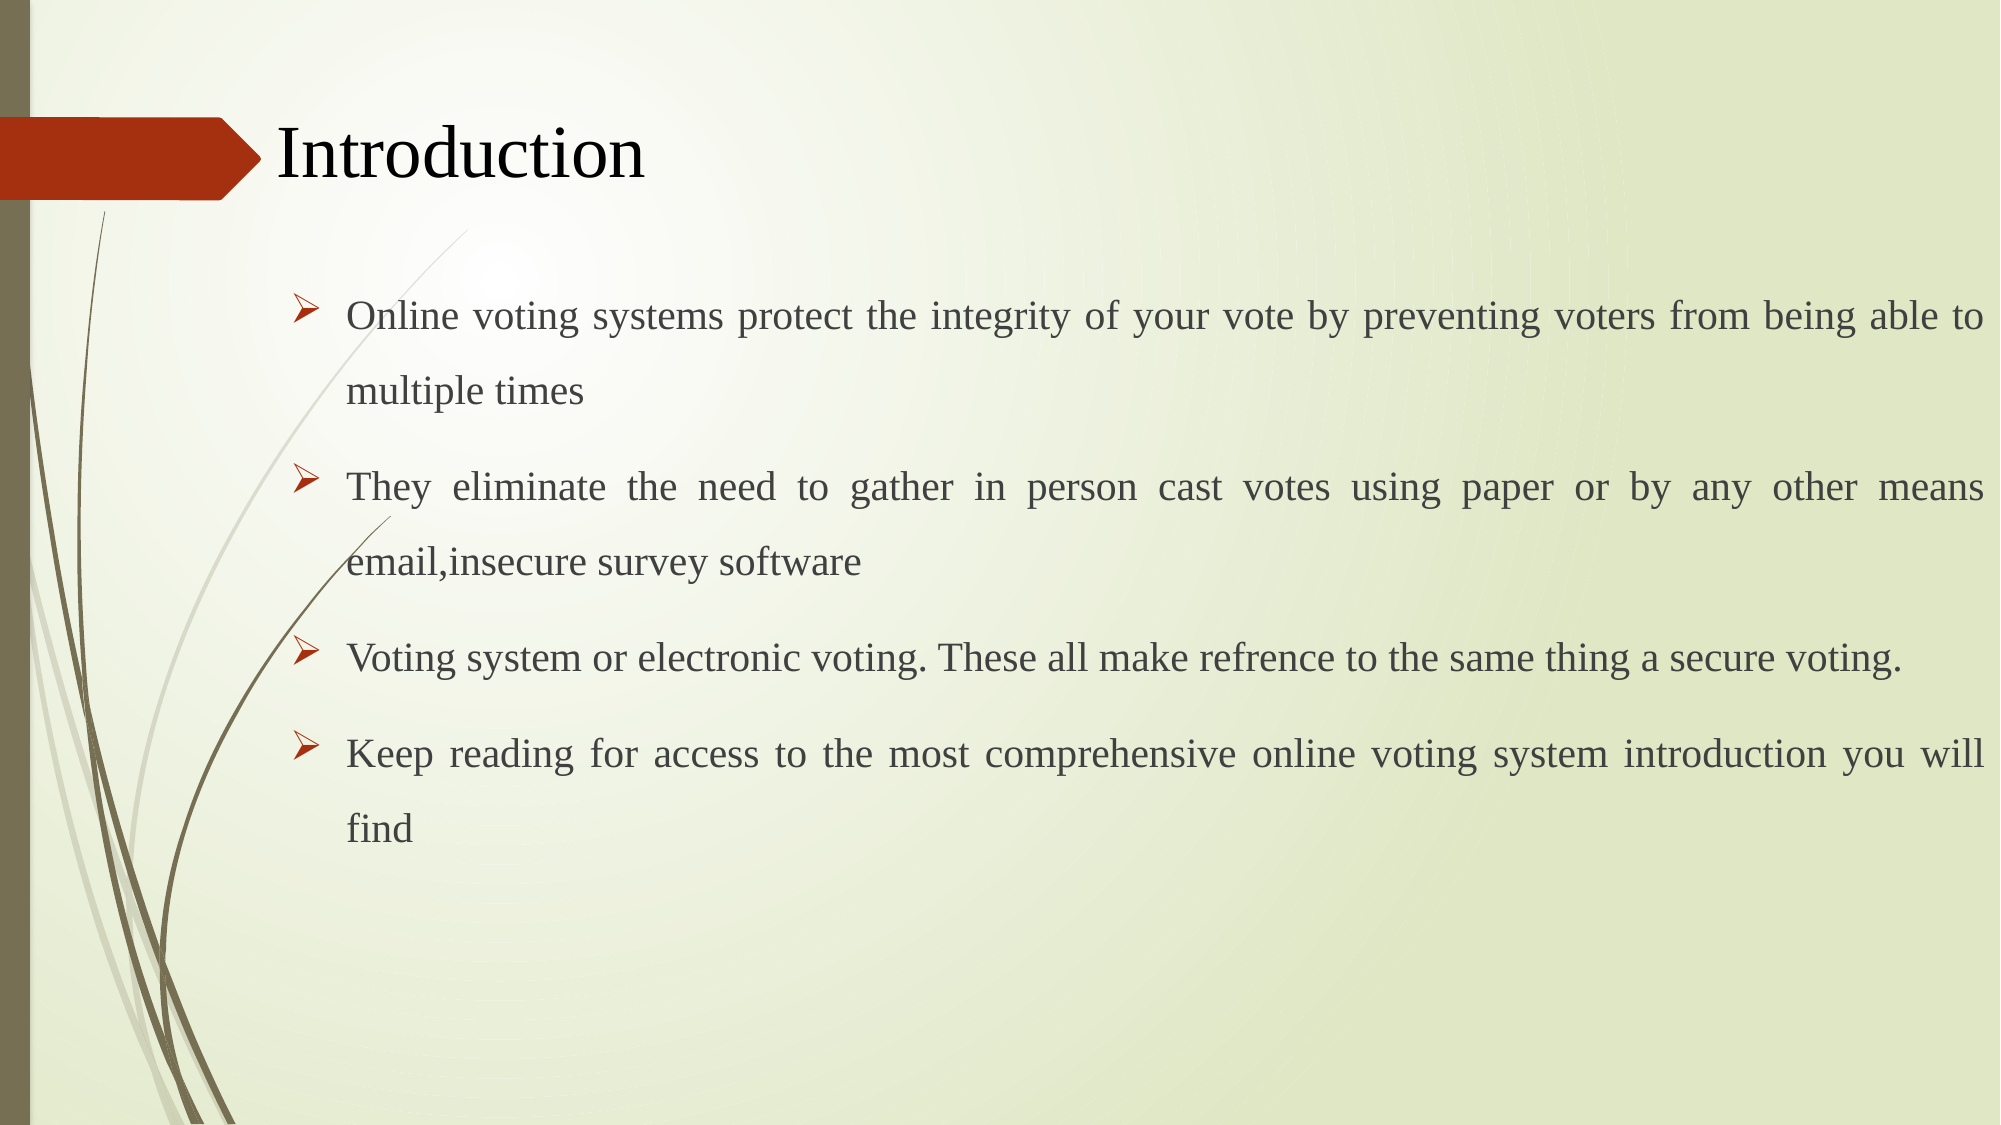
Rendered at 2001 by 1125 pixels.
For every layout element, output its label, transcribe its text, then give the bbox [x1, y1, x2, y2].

title Introduction [261, 95, 1987, 239]
list Online voting systems protect the integrity of your vote by preventing voters from being able to multiple times They eliminate the need to gather in person cast votes using paper or by any other means email,insecure survey software Voting system or electronic voting. These all make refrence to the same thing a secure voting. Keep reading for access to the most comprehensive online voting system introduction you will find [275, 255, 2000, 970]
